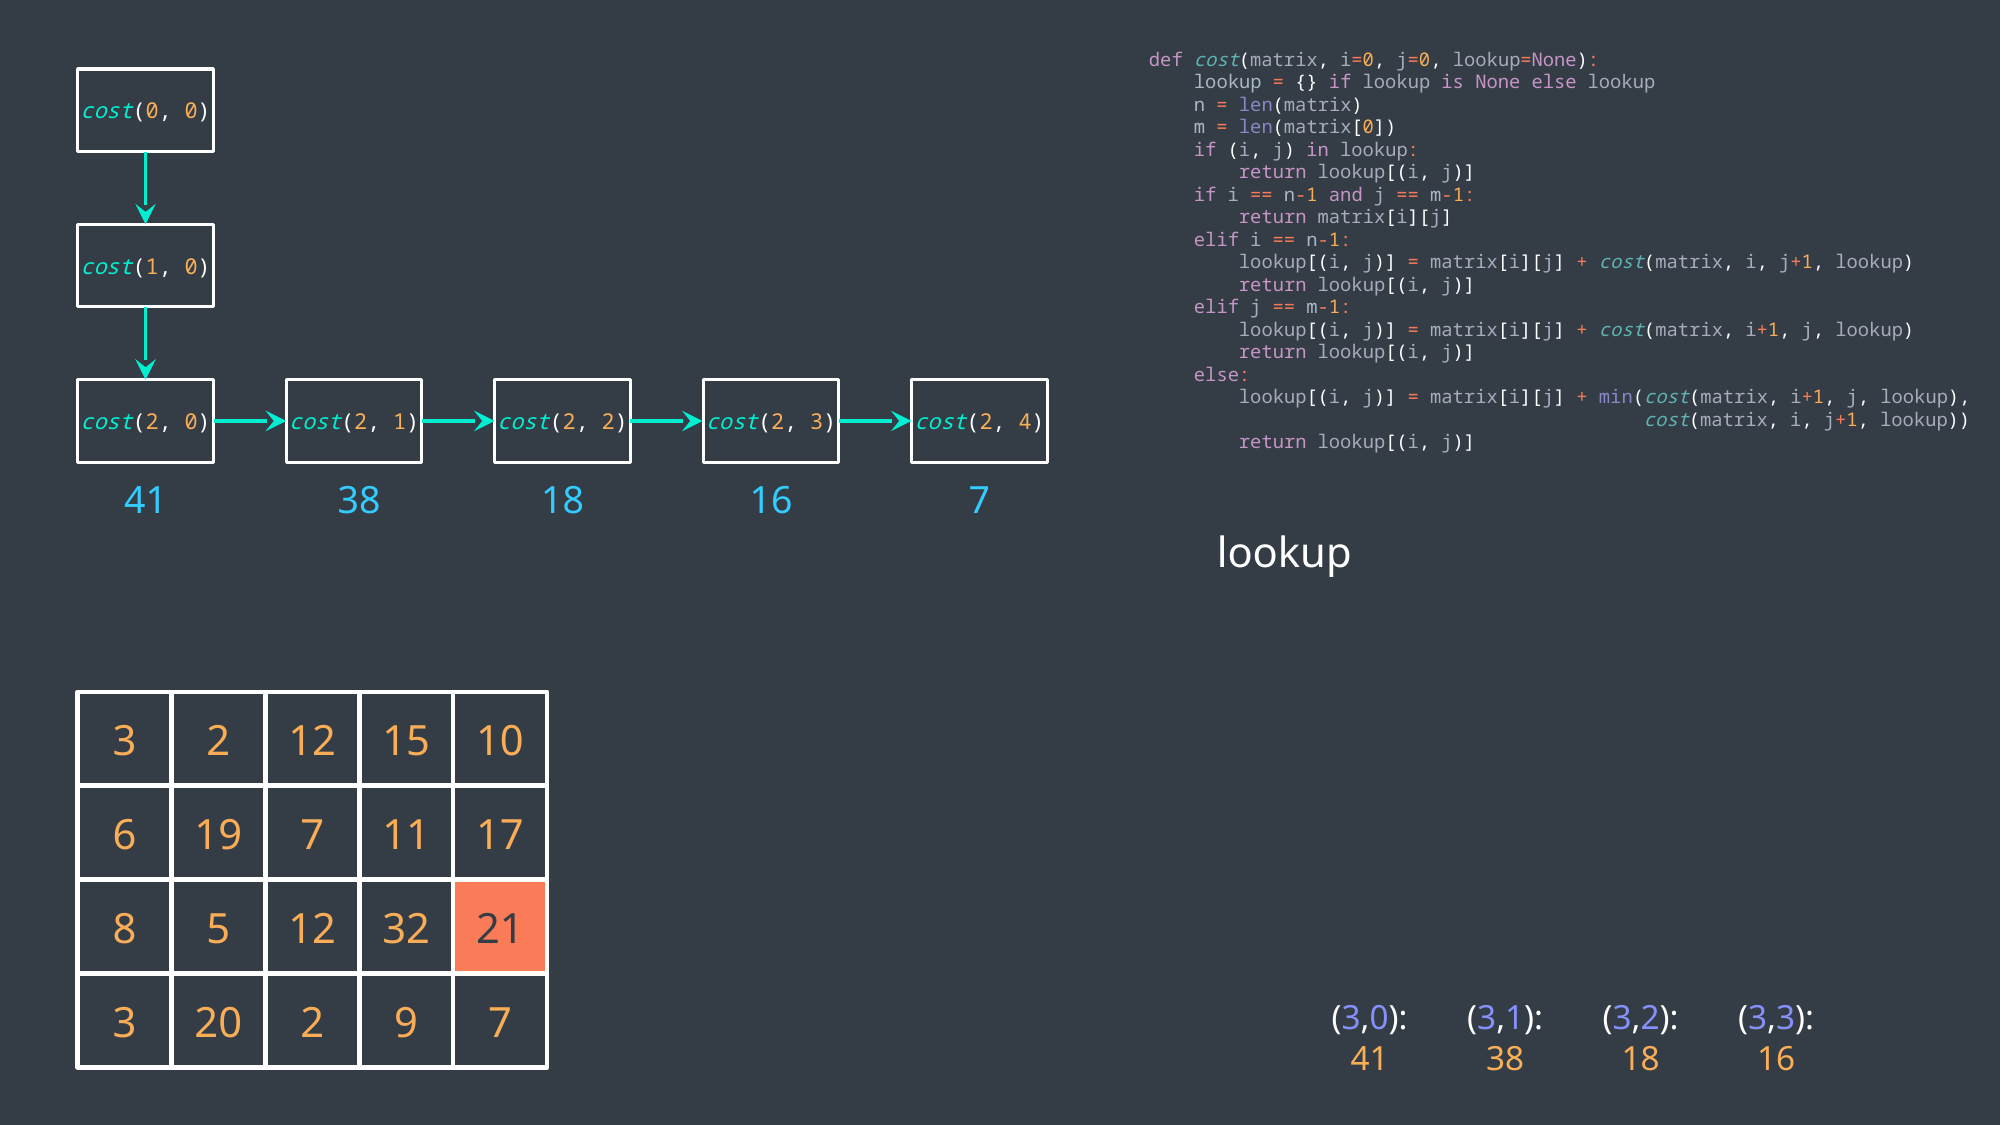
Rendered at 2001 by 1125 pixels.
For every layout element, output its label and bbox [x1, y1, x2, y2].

text_box [732, 469, 810, 529]
text_box [77, 224, 214, 307]
text_box [107, 469, 185, 529]
text_box [494, 379, 631, 463]
text_box [77, 379, 214, 463]
text_box [1134, 40, 1997, 461]
text_box [911, 379, 1048, 463]
text_box [702, 379, 839, 463]
text_box [1198, 518, 1980, 1105]
text_box [941, 469, 1018, 529]
text_box [286, 379, 422, 463]
text_box [320, 469, 398, 529]
text_box [77, 68, 214, 152]
text_box [77, 691, 547, 1068]
text_box [524, 469, 601, 529]
